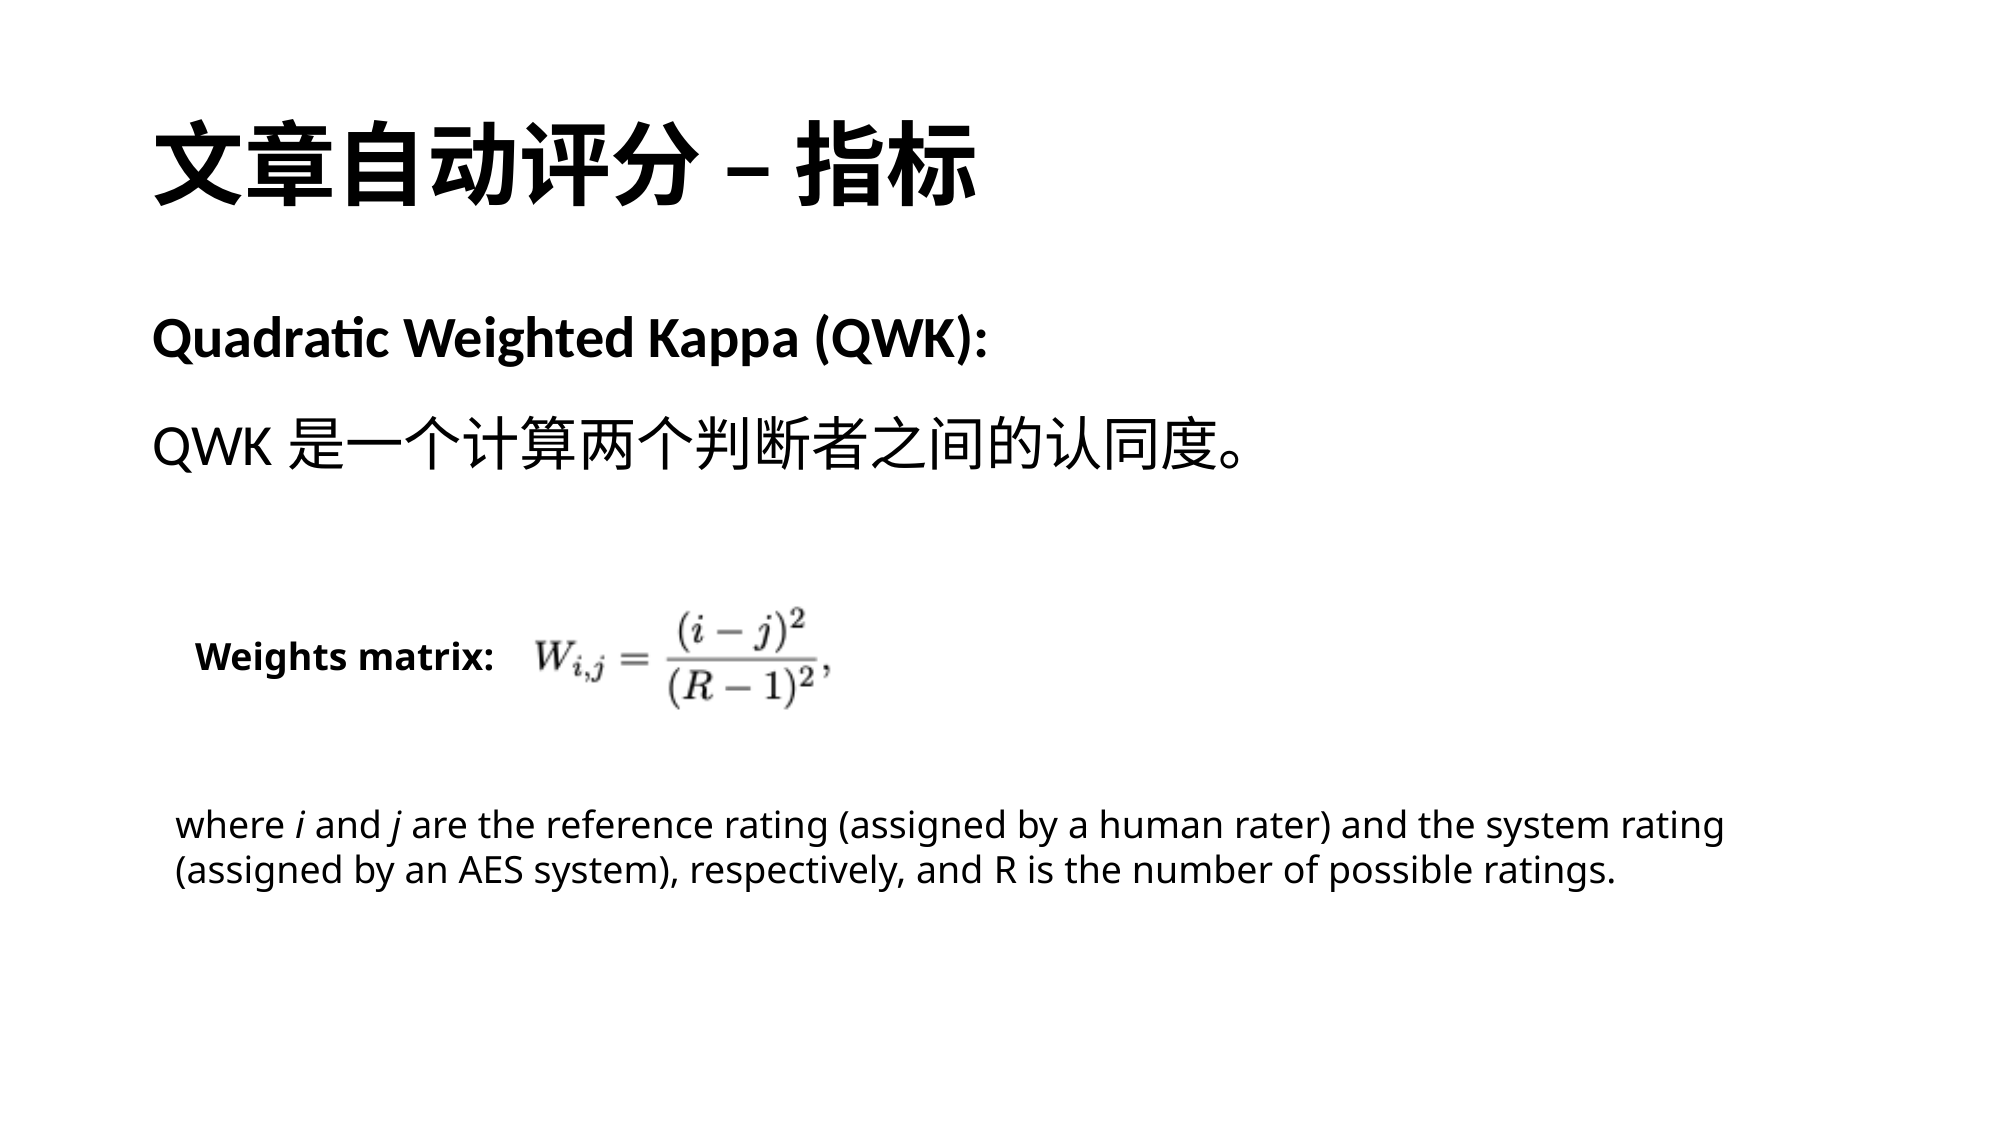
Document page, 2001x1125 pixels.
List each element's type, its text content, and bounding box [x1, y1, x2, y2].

list Quadratic Weighted Kappa (QWK): QWK是一个计算两个判断者之间的认同度。 [137, 299, 1863, 1014]
picture [492, 576, 912, 737]
text_box Weights matrix: [180, 626, 492, 686]
text_box where i and j are the reference rating (assigned by a human rater) and the system rating (assigned by an AES system), respectively, and R is the number of possible ratings. [160, 793, 1863, 899]
title 文章自动评分 – 指标 [137, 59, 1863, 278]
